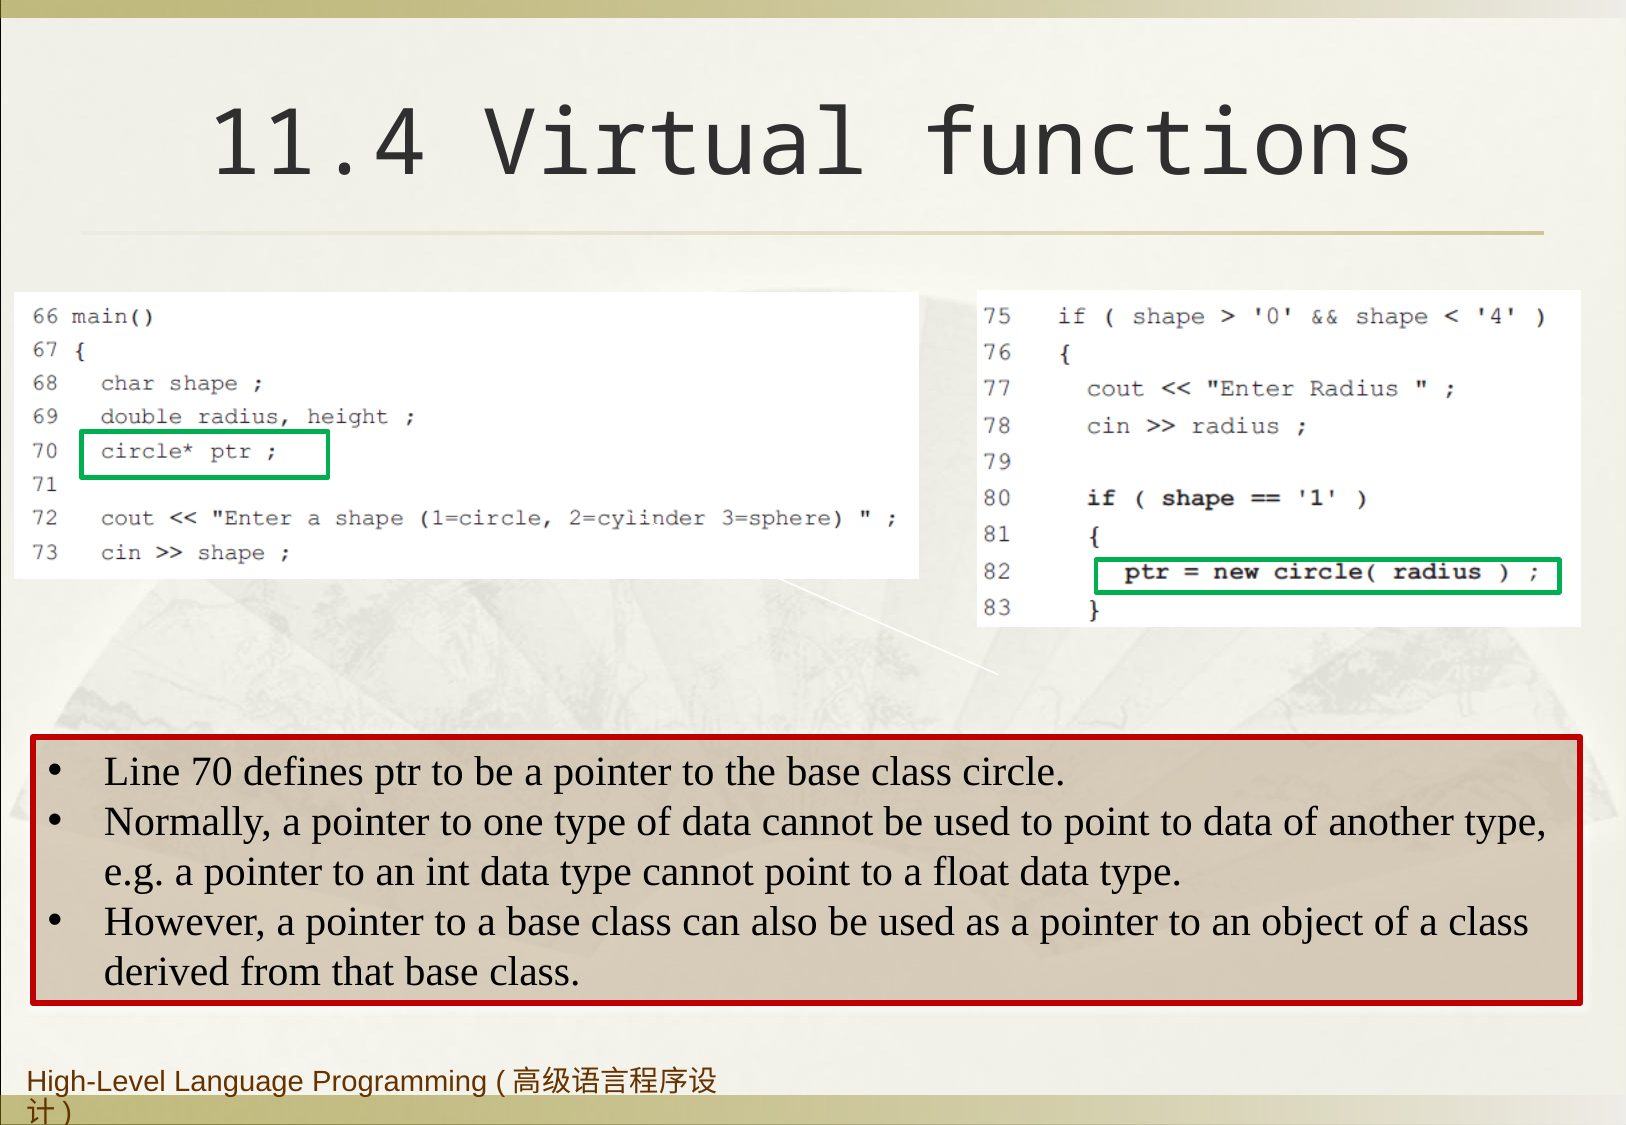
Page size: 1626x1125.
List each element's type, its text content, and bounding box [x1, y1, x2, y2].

text_box Line 70 defines ptr to be a pointer to the base class circle. Normally, a pointer to one type of data cannot be used to point to data of another type, e.g. a pointer to an int data type cannot point to a float data type. However, a pointer to a base class can also be used as a pointer to an object of a class derived from that base class. [30, 734, 1583, 1006]
title 11.4 Virtual functions [81, 44, 1544, 232]
picture [0, 0, 1626, 1125]
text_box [547, 476, 999, 676]
